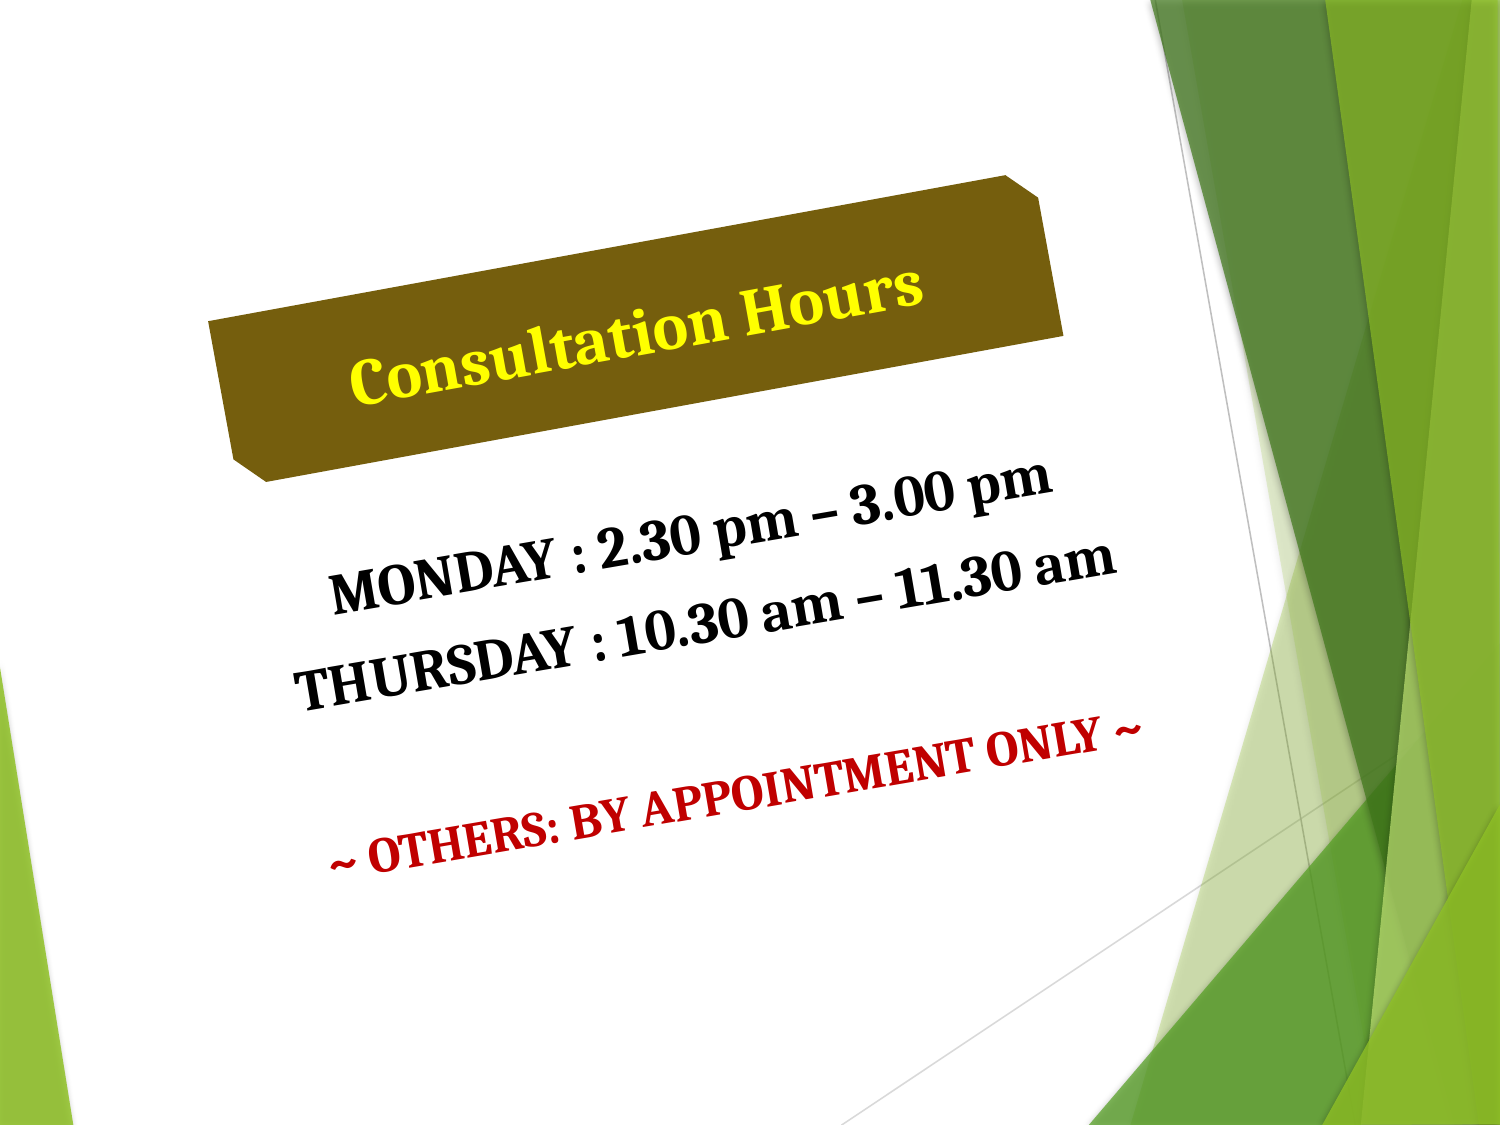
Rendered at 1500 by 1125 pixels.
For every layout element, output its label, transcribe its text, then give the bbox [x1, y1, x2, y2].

text_box MONDAY : 2.30 pm – 3.00 pm THURSDAY : 10.30 am – 11.30 am ~ OTHERS: BY APPOINTMENT ONLY ~ [147, 397, 1283, 955]
text_box Consultation Hours [208, 175, 1064, 482]
